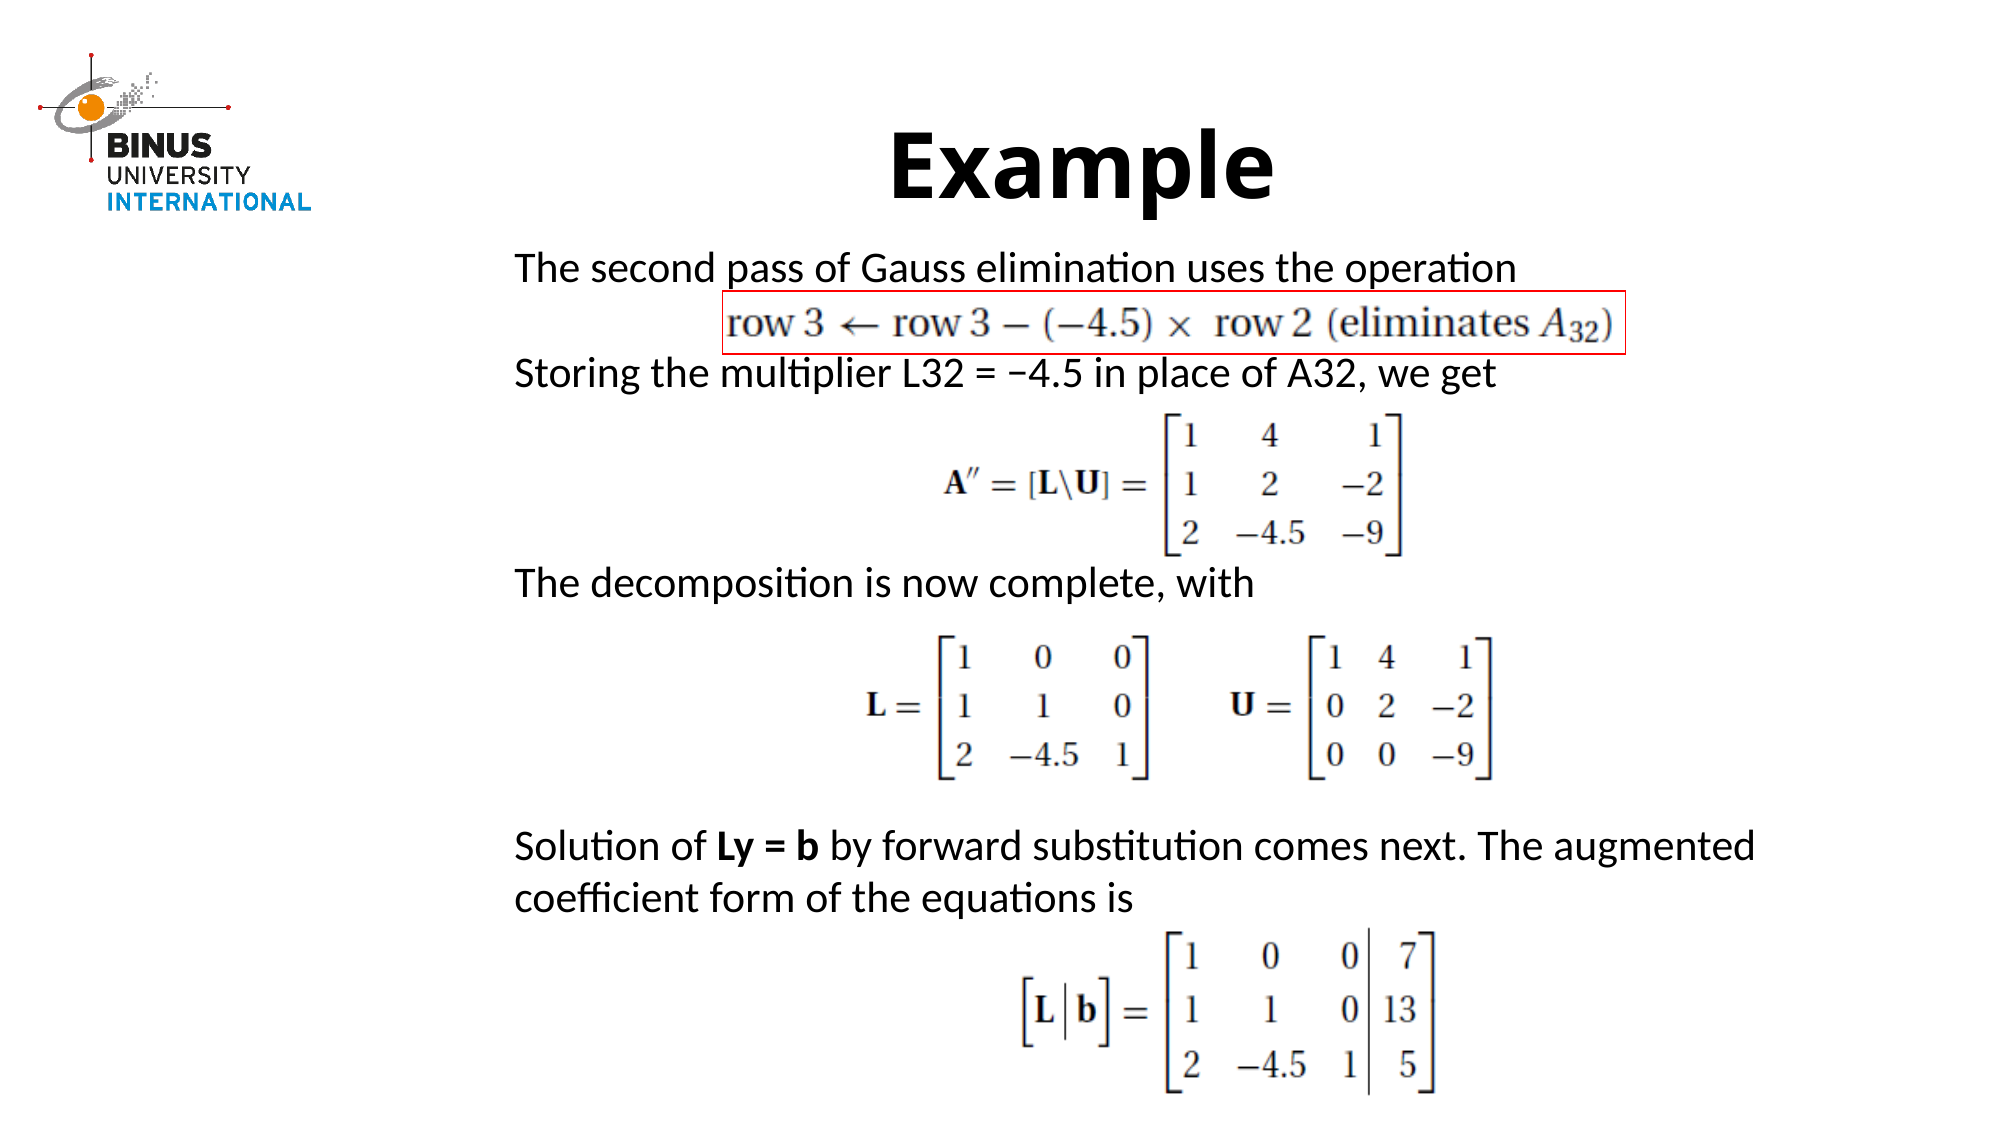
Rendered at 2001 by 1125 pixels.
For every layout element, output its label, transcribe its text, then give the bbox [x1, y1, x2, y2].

picture [1013, 923, 1442, 1099]
picture [939, 406, 1406, 563]
picture [853, 628, 1496, 785]
picture [0, 0, 348, 269]
title Example [301, 59, 1863, 278]
picture [723, 291, 1625, 354]
text_box The second pass of Gauss elimination uses the operation Storing the multiplier L32 = −4.5 in place of A32, we get The decomposition is now complete, with Solution of Ly = b by forward substitution comes next. The augmented coefficient form of the equations is [499, 231, 1888, 929]
